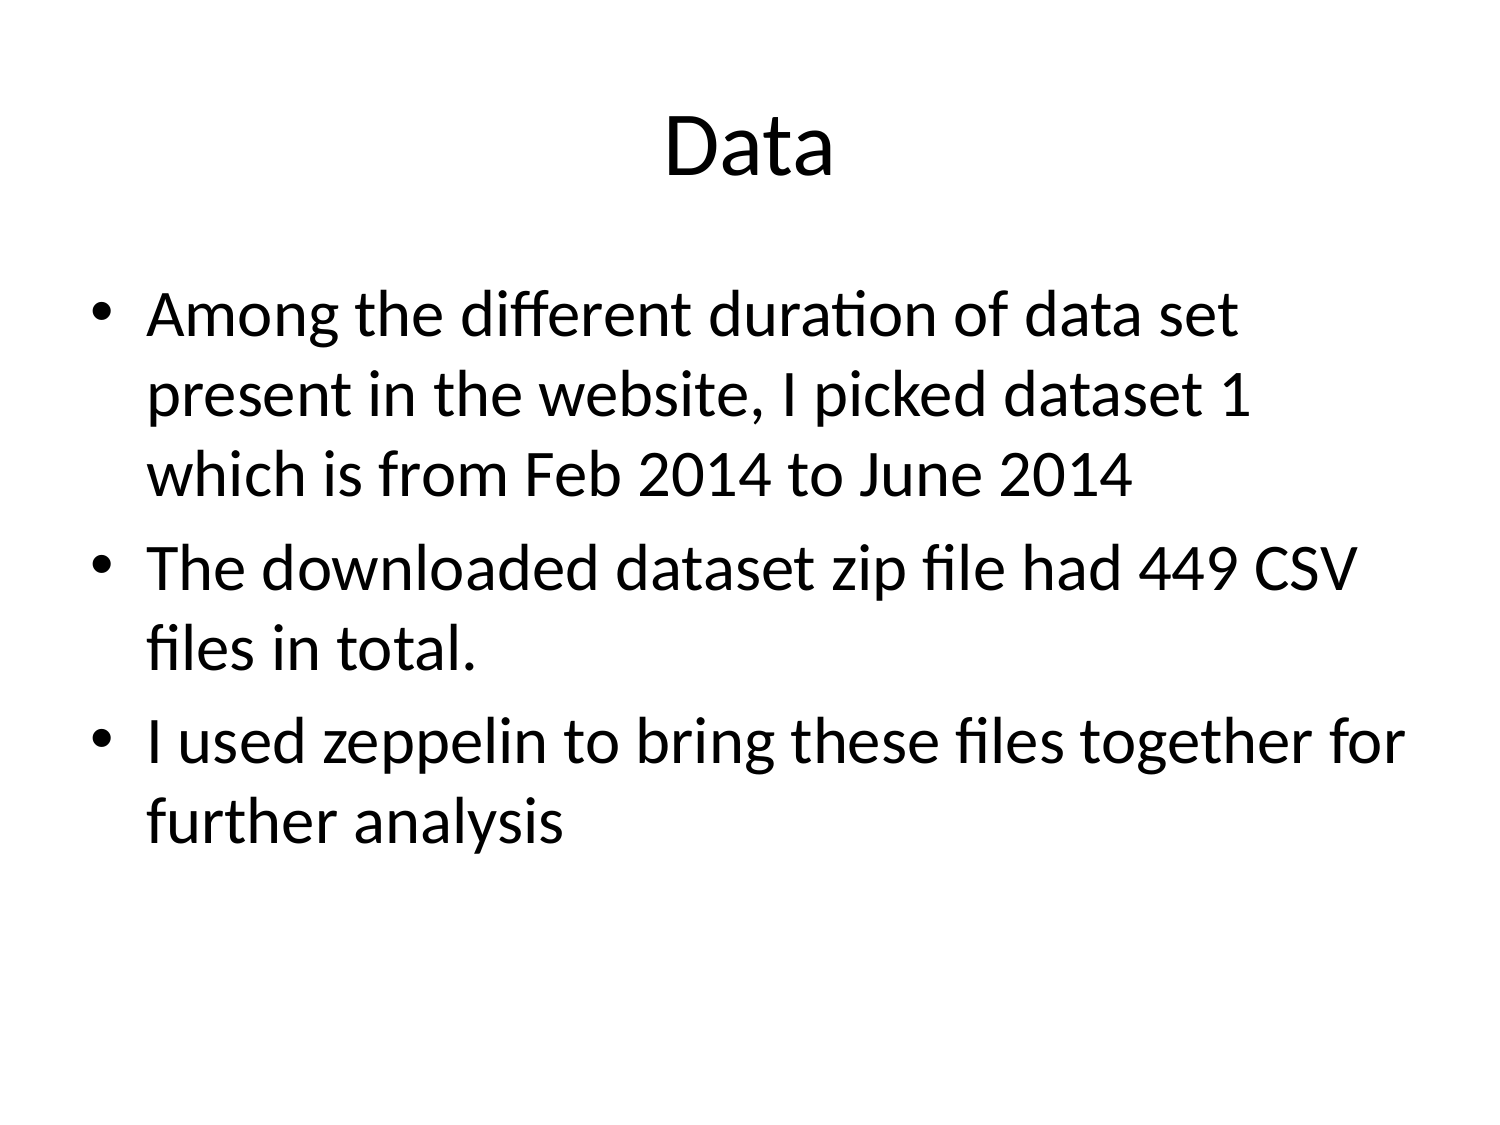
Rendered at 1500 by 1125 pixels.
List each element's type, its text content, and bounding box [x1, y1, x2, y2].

title Data [75, 45, 1425, 233]
list Among the different duration of data set present in the website, I picked dataset 1 which is from Feb 2014 to June 2014 The downloaded dataset zip file had 449 CSV files in total. I used zeppelin to bring these files together for further analysis [75, 262, 1425, 1005]
